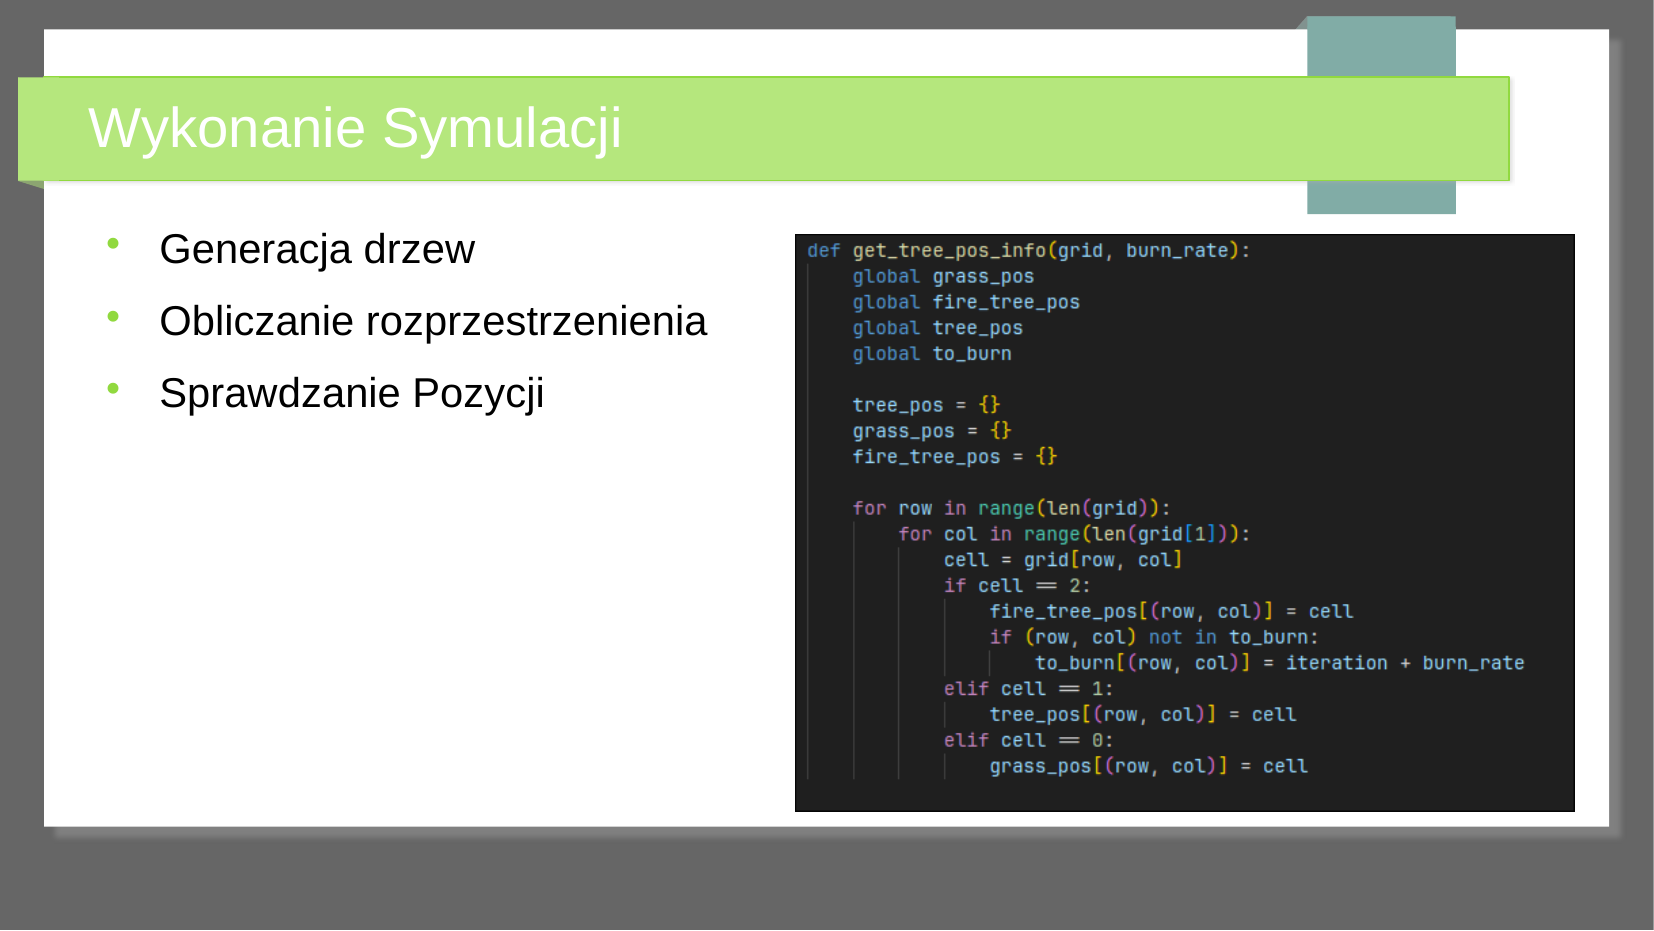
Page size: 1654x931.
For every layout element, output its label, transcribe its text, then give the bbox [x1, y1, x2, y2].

title Wykonanie Symulacji [88, 73, 1506, 178]
list Generacja drzew Obliczanie rozprzestrzenienia Sprawdzanie Pozycji [88, 221, 1565, 812]
picture [794, 234, 1575, 812]
